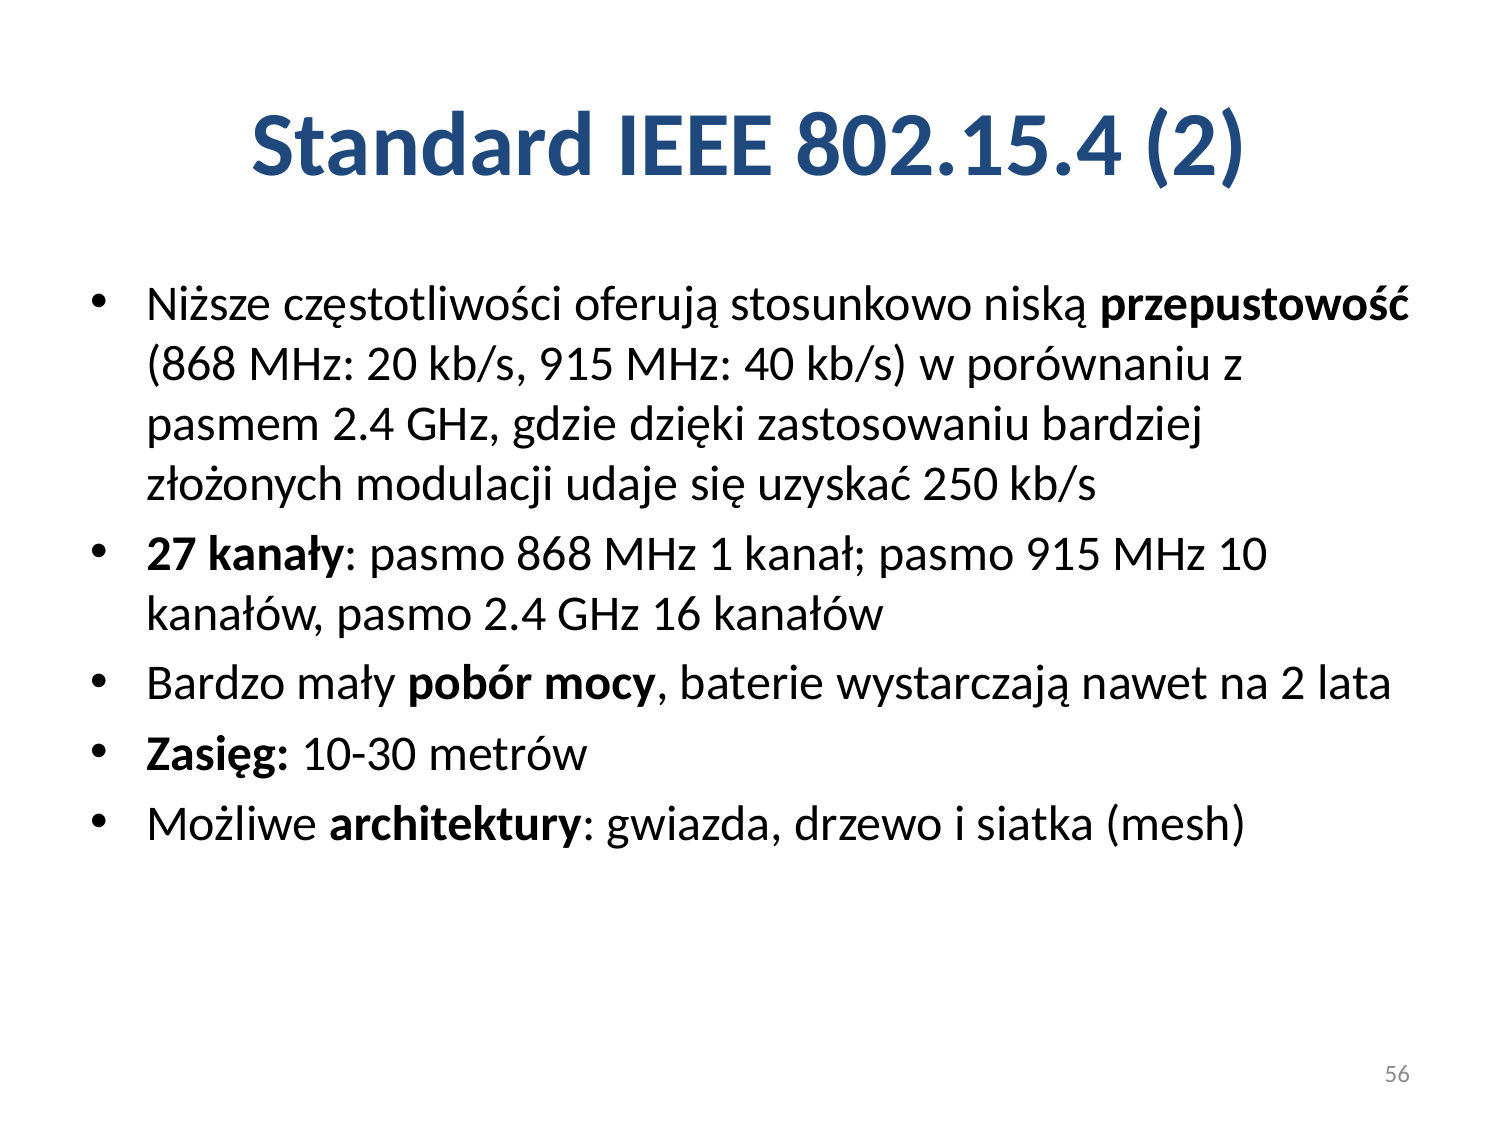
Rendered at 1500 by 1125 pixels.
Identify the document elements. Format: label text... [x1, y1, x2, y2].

slide_number 56 [1074, 1042, 1425, 1103]
title Standard IEEE 802.15.4 (2) [75, 45, 1425, 233]
list Niższe częstotliwości oferują stosunkowo niską przepustowość (868 MHz: 20 kb/s, 915 MHz: 40 kb/s) w porównaniu z pasmem 2.4 GHz, gdzie dzięki zastosowaniu bardziej złożonych modulacji udaje się uzyskać 250 kb/s 27 kanały: pasmo 868 MHz 1 kanał; pasmo 915 MHz 10 kanałów, pasmo 2.4 GHz 16 kanałów Bardzo mały pobór mocy, baterie wystarczają nawet na 2 lata Zasięg: 10-30 metrów Możliwe architektury: gwiazda, drzewo i siatka (mesh) [75, 262, 1425, 1005]
